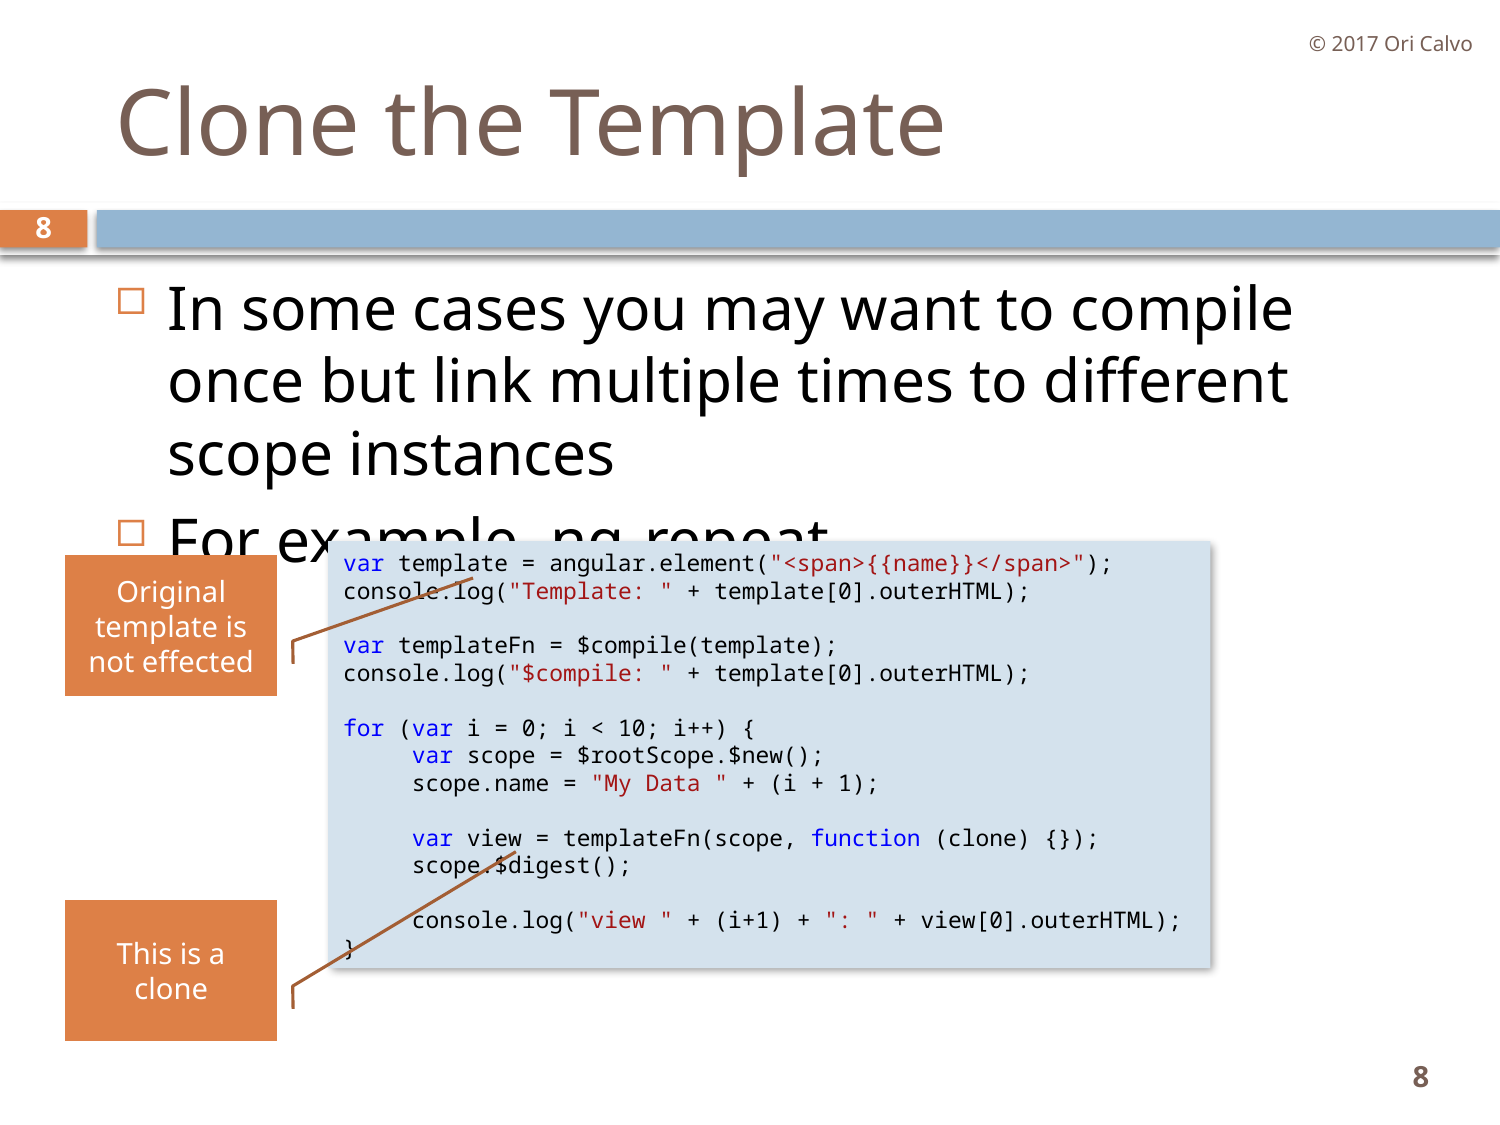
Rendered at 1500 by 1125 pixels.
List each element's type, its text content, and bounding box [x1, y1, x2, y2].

text_box Original template is not effected [65, 555, 277, 696]
text_box This is a clone [65, 900, 277, 1041]
text_box var template = angular.element("<span>{{name}}</span>"); console.log("Template: " + template[0].outerHTML); var templateFn = $compile(template); console.log("$compile: " + template[0].outerHTML); for (var i = 0; i < 10; i++) { var scope = $rootScope.$new(); scope.name = "My Data " + (i + 1); var view = templateFn(scope, function (clone) {}); scope.$digest(); console.log("view " + (i+1) + ": " + view[0].outerHTML); } [327, 541, 1211, 969]
text_box This is a clone [291, 850, 517, 1009]
title Clone the Template [100, 37, 1438, 200]
list In some cases you may want to compile once but link multiple times to different scope instances For example, ng-repeat [100, 262, 1438, 1000]
footer © 2017 Ori Calvo [1281, 0, 1500, 90]
text_box Original template is not effected [291, 576, 474, 664]
slide_number 8 [0, 208, 88, 249]
